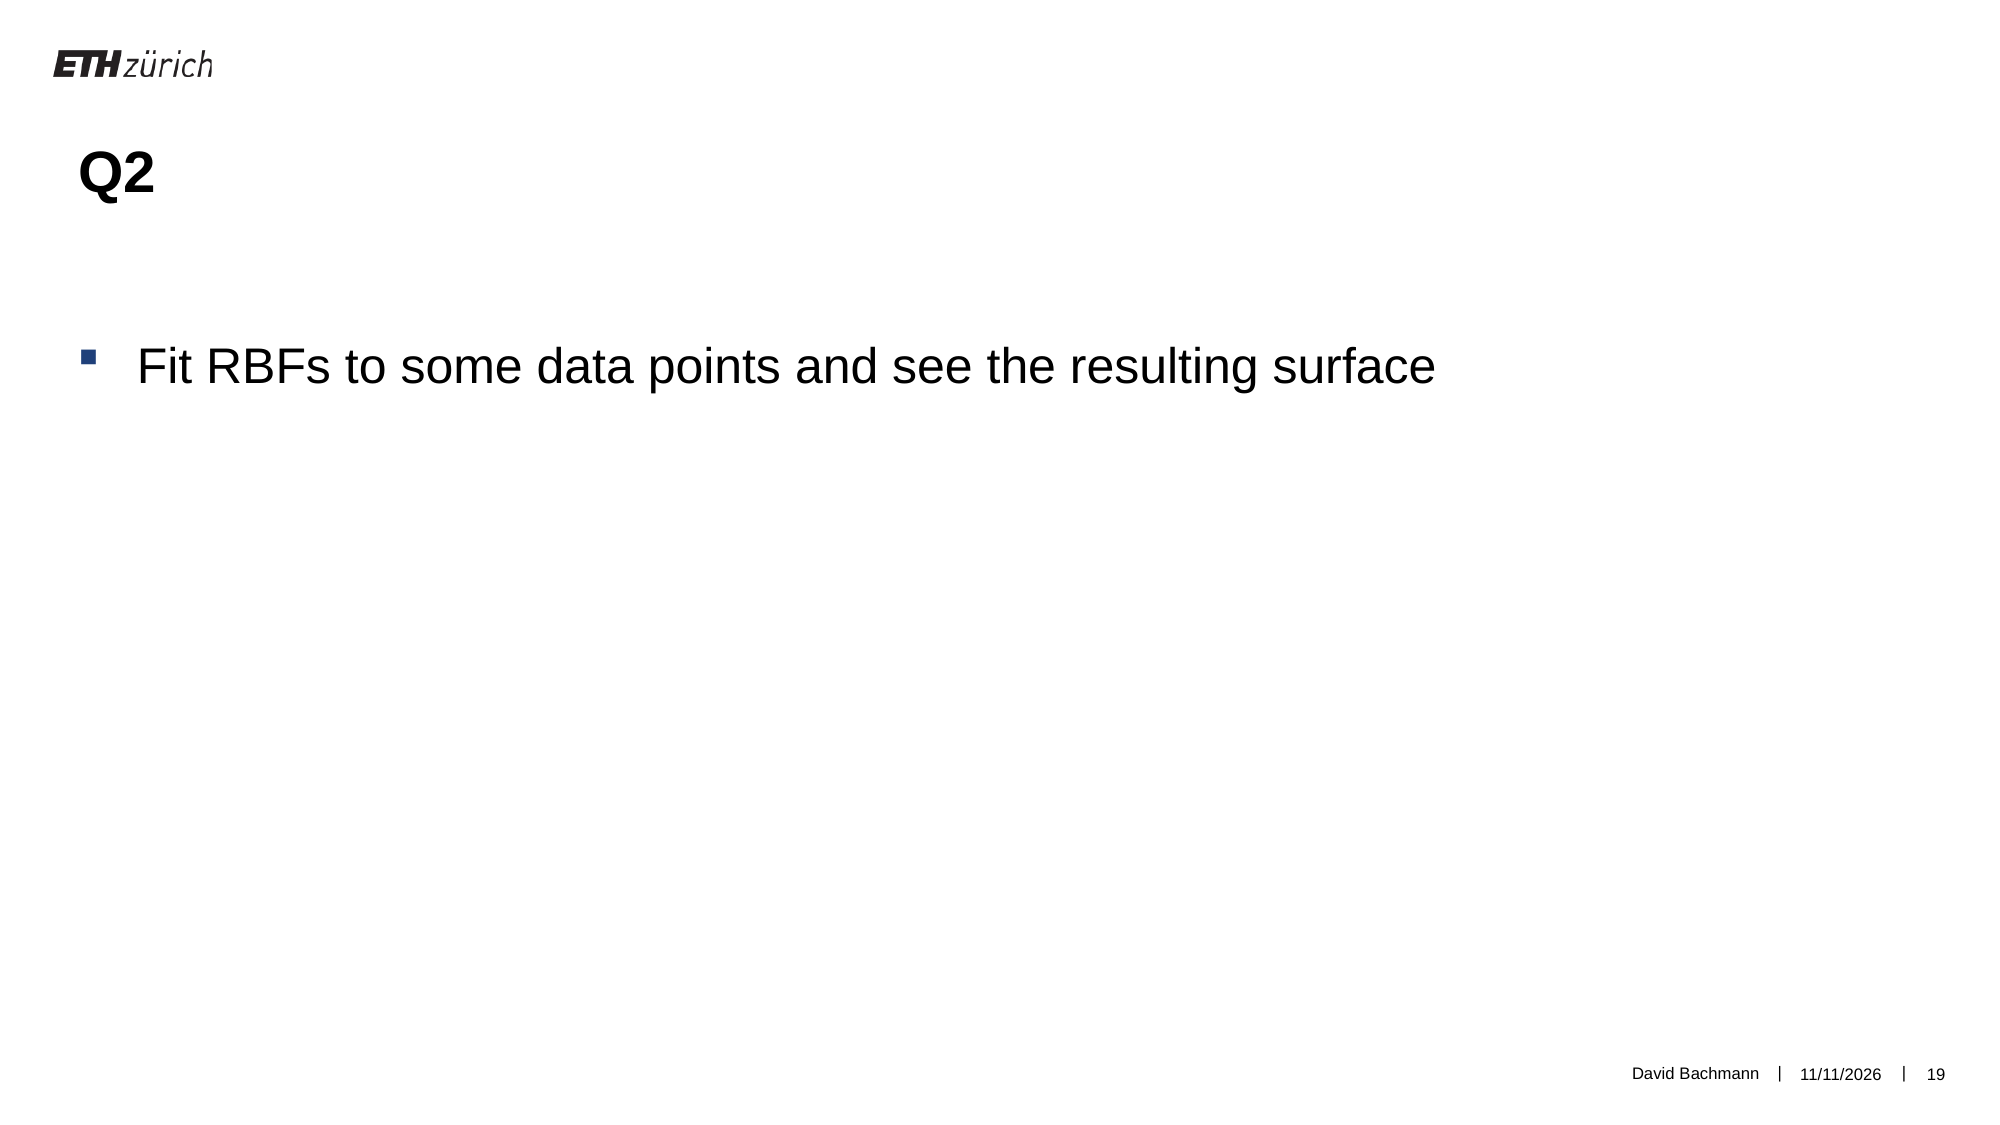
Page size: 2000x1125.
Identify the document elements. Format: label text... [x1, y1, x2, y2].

slide_number 19 [1906, 1034, 1966, 1112]
footer David Bachmann [999, 1034, 1760, 1111]
text_box Q2 [54, 125, 1948, 285]
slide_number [1790, 1034, 1892, 1112]
text_box Fit RBFs to some data points and see the resulting surface [54, 333, 1945, 1024]
